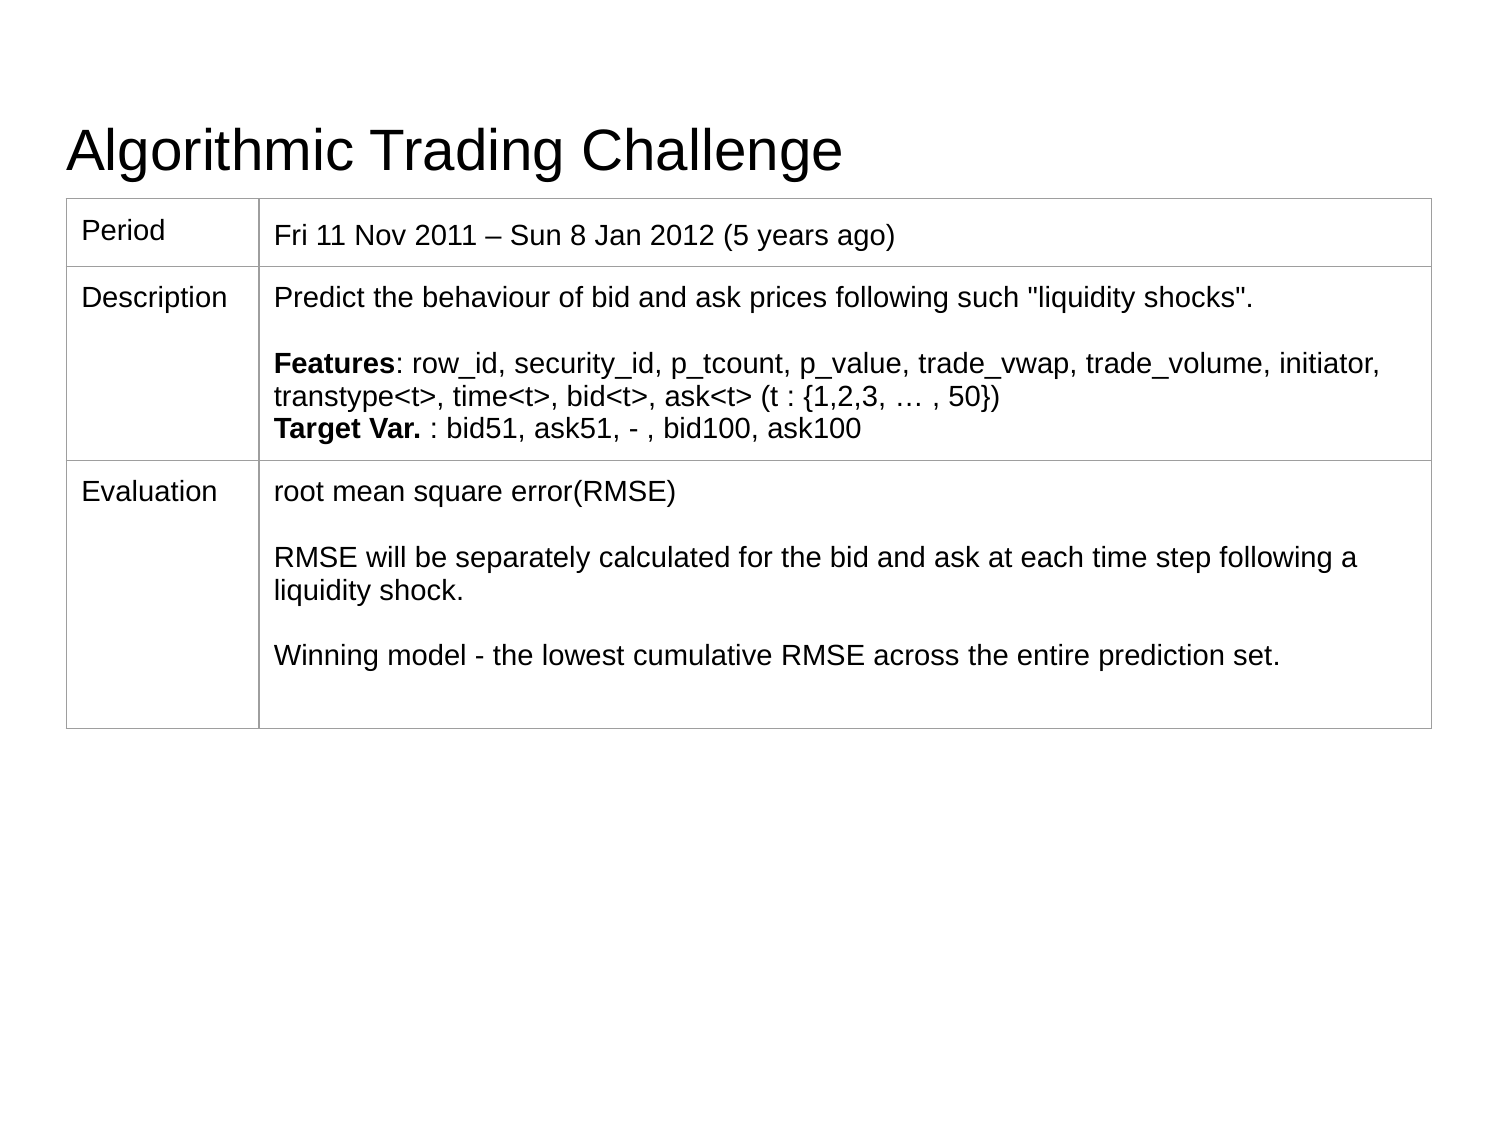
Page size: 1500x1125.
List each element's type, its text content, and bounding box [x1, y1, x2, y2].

table_cell root mean square error(RMSE) RMSE will be separately calculated for the bid and ask at each time step following a liquidity shock. Winning model - the lowest cumulative RMSE across the entire prediction set. [260, 461, 1431, 728]
table_header Fri 11 Nov 2011 – Sun 8 Jan 2012 (5 years ago) [260, 199, 1431, 266]
title Algorithmic Trading Challenge [51, 97, 1449, 223]
table_header Period [67, 199, 258, 266]
table_cell Predict the behaviour of bid and ask prices following such "liquidity shocks". Features: row_id, security_id, p_tcount, p_value, trade_vwap, trade_volume, initiator, transtype<t>, time<t>, bid<t>, ask<t> (t : {1,2,3, … , 50}) Target Var. : bid51, ask51, - , bid100, ask100 [260, 267, 1431, 460]
table_cell Description [67, 267, 258, 460]
table_cell Evaluation [67, 461, 258, 728]
